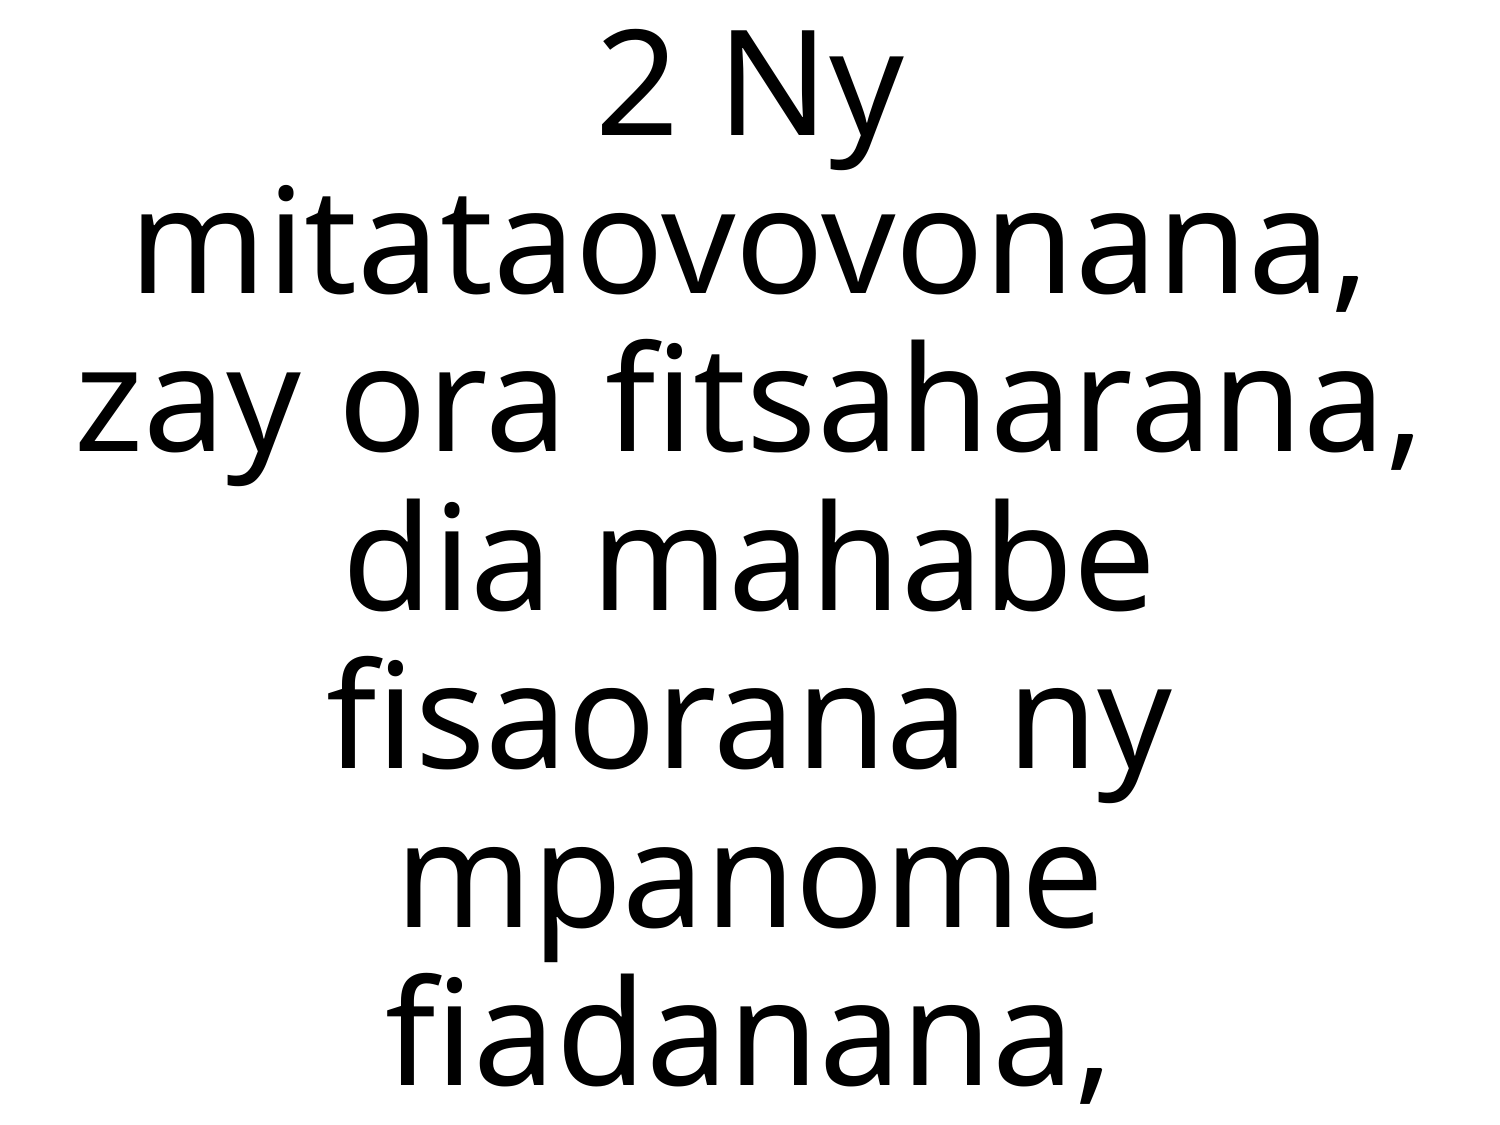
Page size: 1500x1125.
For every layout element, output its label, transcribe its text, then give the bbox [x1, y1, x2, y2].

title 2 Ny mitataovovonana, zay ora fitsaharana, dia mahabe fisaorana ny mpanome fiadanana, [0, 0, 1500, 1125]
